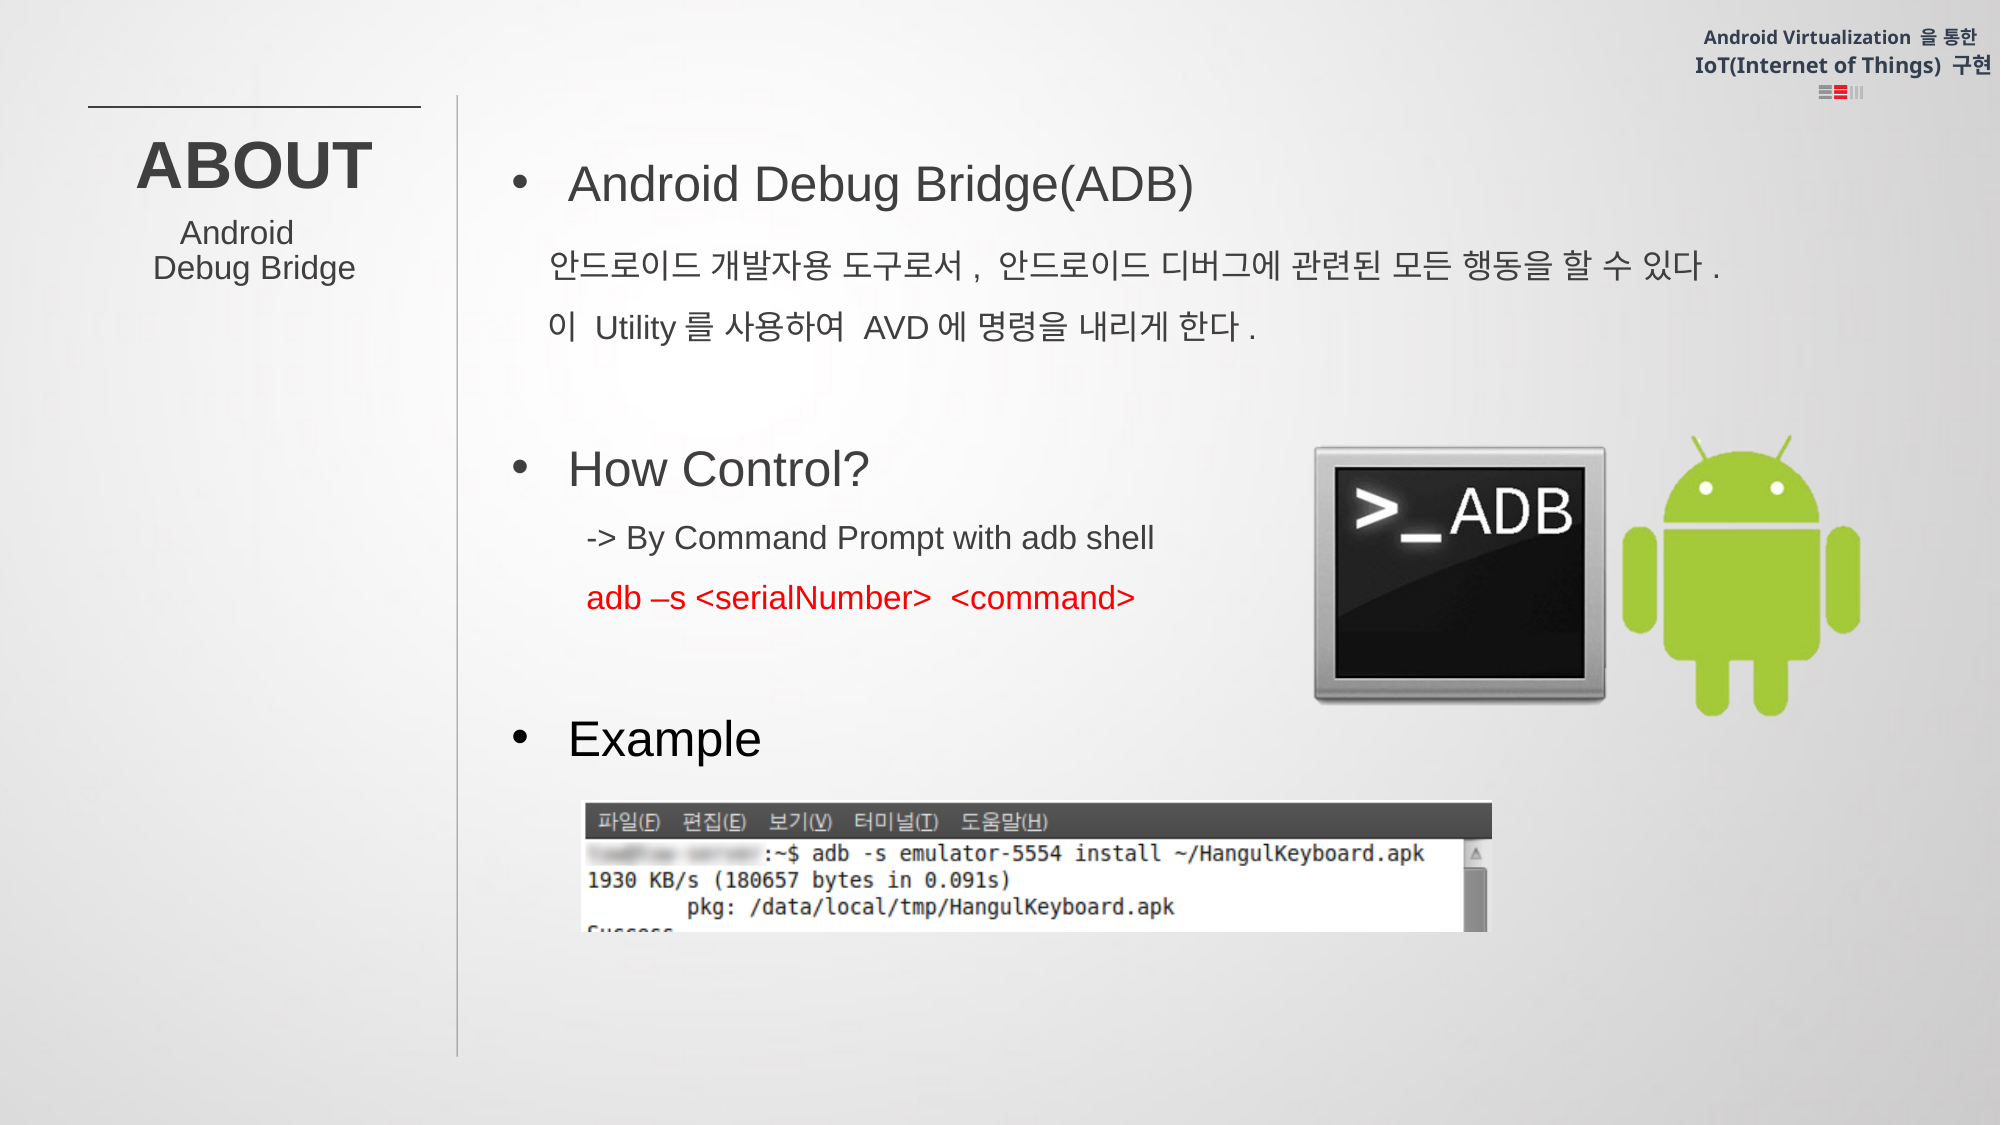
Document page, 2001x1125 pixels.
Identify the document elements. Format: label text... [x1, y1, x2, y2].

text_box Android [164, 203, 345, 259]
text_box Android Debug Bridge(ADB) 안드로이드 개발자용 도구로서, 안드로이드 디버그에 관련된 모든 행동을 할 수 있다. 이 Utility를 사용하여 AVD에 명령을 내리게 한다. How Control? -> By Command Prompt with adb shell adb –s <serialNumber> <command> Example [496, 114, 1869, 1014]
text_box ABOUT [121, 114, 389, 209]
text_box Debug Bridge [138, 238, 372, 294]
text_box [1691, 18, 1997, 101]
picture [0, 0, 2000, 1125]
